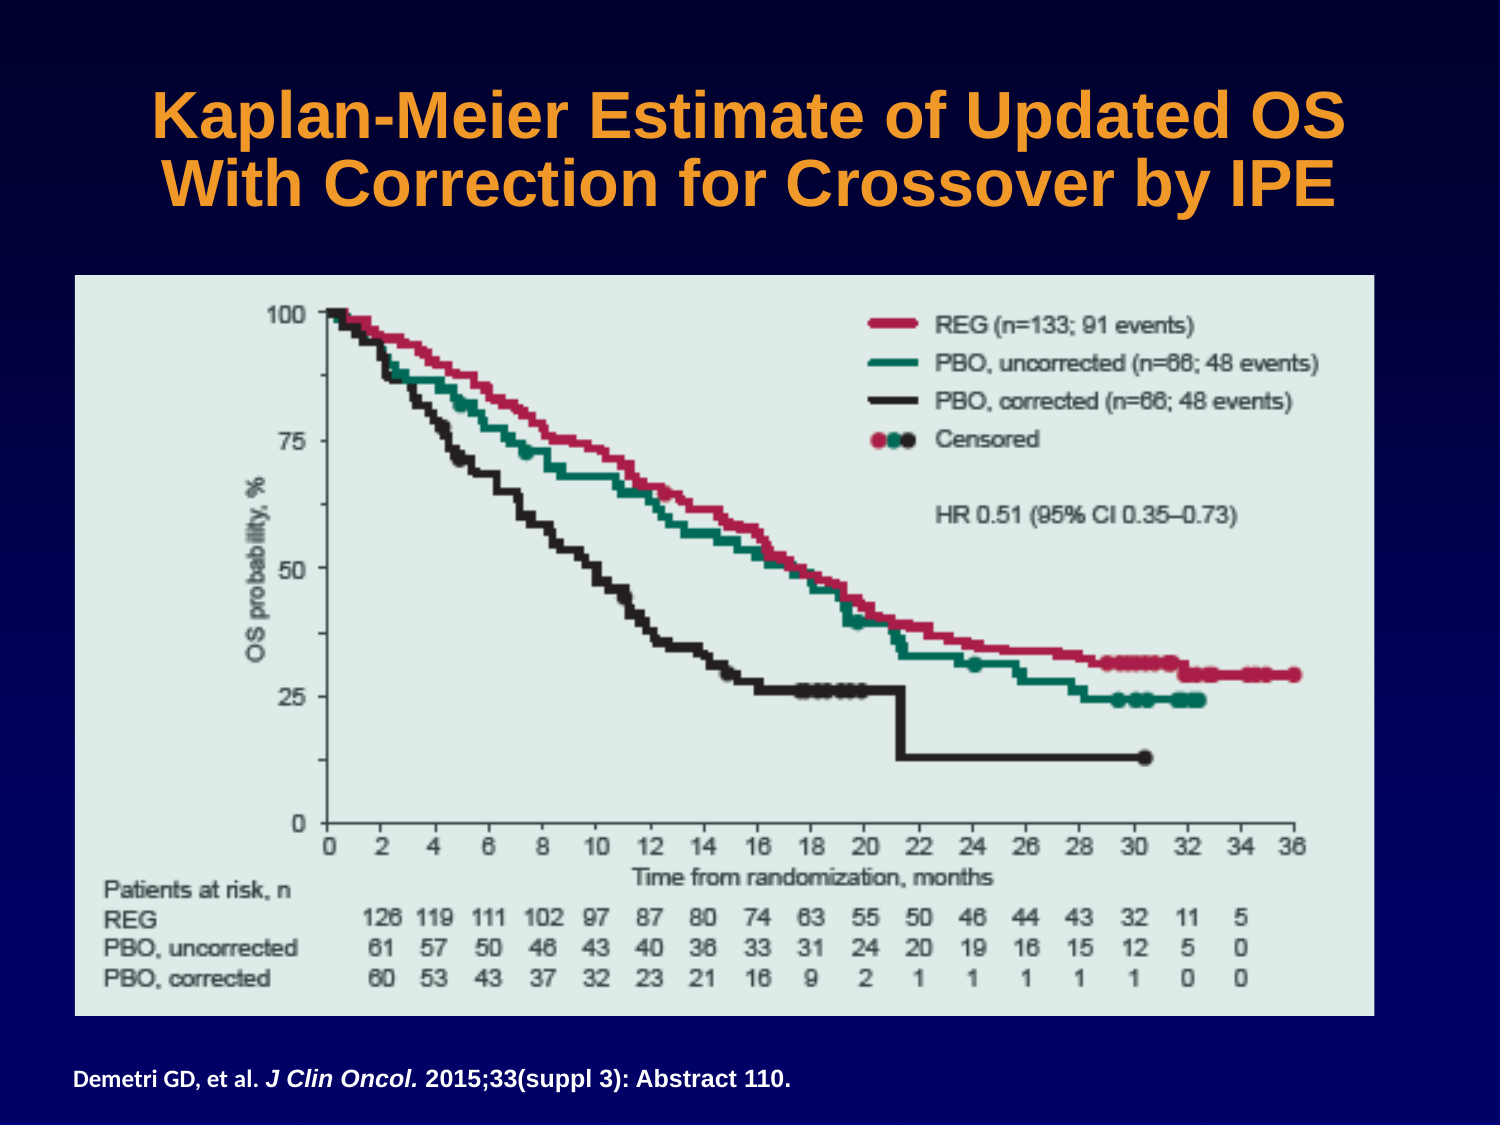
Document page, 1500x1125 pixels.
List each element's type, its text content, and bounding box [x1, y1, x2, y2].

title Kaplan-Meier Estimate of Updated OS With Correction for Crossover by IPE [75, 58, 1425, 246]
text_box Demetri GD, et al. J Clin Oncol. 2015;33(suppl 3): Abstract 110. [58, 1055, 1409, 1100]
picture [74, 274, 1375, 1017]
